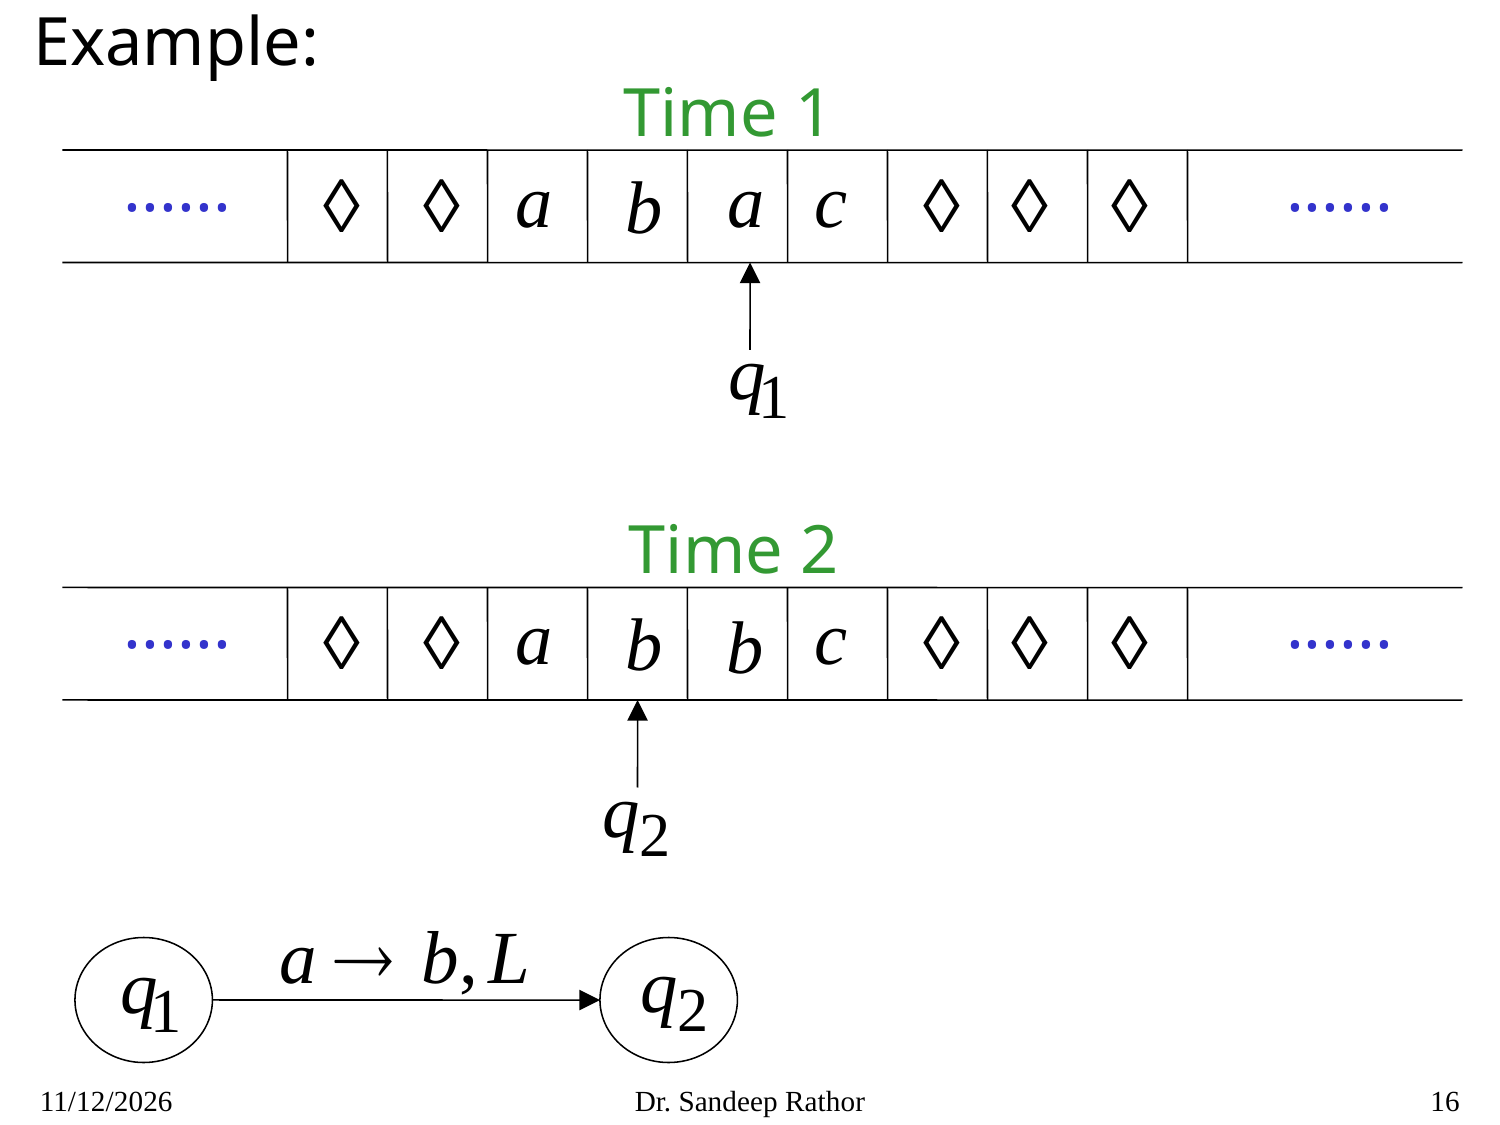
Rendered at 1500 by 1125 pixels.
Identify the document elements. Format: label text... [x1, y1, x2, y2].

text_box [624, 174, 667, 240]
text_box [1008, 176, 1050, 237]
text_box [599, 774, 673, 861]
text_box Example: [18, 0, 335, 87]
text_box ...... [108, 137, 247, 233]
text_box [512, 624, 556, 671]
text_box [812, 624, 852, 671]
text_box ...... [108, 574, 247, 670]
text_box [117, 950, 180, 1037]
text_box [534, 989, 601, 1011]
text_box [420, 176, 463, 237]
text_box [1008, 613, 1050, 674]
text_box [277, 924, 534, 1003]
text_box [627, 699, 648, 774]
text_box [920, 613, 963, 674]
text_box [320, 613, 363, 674]
text_box ...... [1271, 574, 1409, 670]
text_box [724, 337, 788, 423]
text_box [512, 187, 556, 234]
text_box [599, 937, 738, 1063]
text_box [920, 176, 963, 237]
text_box Time 2 [614, 499, 854, 595]
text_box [725, 615, 768, 681]
slide_number 16 [1162, 1074, 1475, 1125]
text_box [724, 187, 769, 234]
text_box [320, 176, 363, 237]
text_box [637, 949, 711, 1036]
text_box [624, 612, 667, 677]
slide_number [24, 1074, 338, 1125]
text_box [74, 937, 213, 1063]
text_box ...... [1271, 137, 1409, 233]
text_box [420, 613, 463, 674]
footer Dr. Sandeep Rathor [512, 1074, 988, 1125]
text_box [739, 262, 761, 337]
text_box Time 1 [608, 62, 849, 158]
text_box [1108, 613, 1150, 674]
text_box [1108, 176, 1150, 237]
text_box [812, 187, 852, 234]
